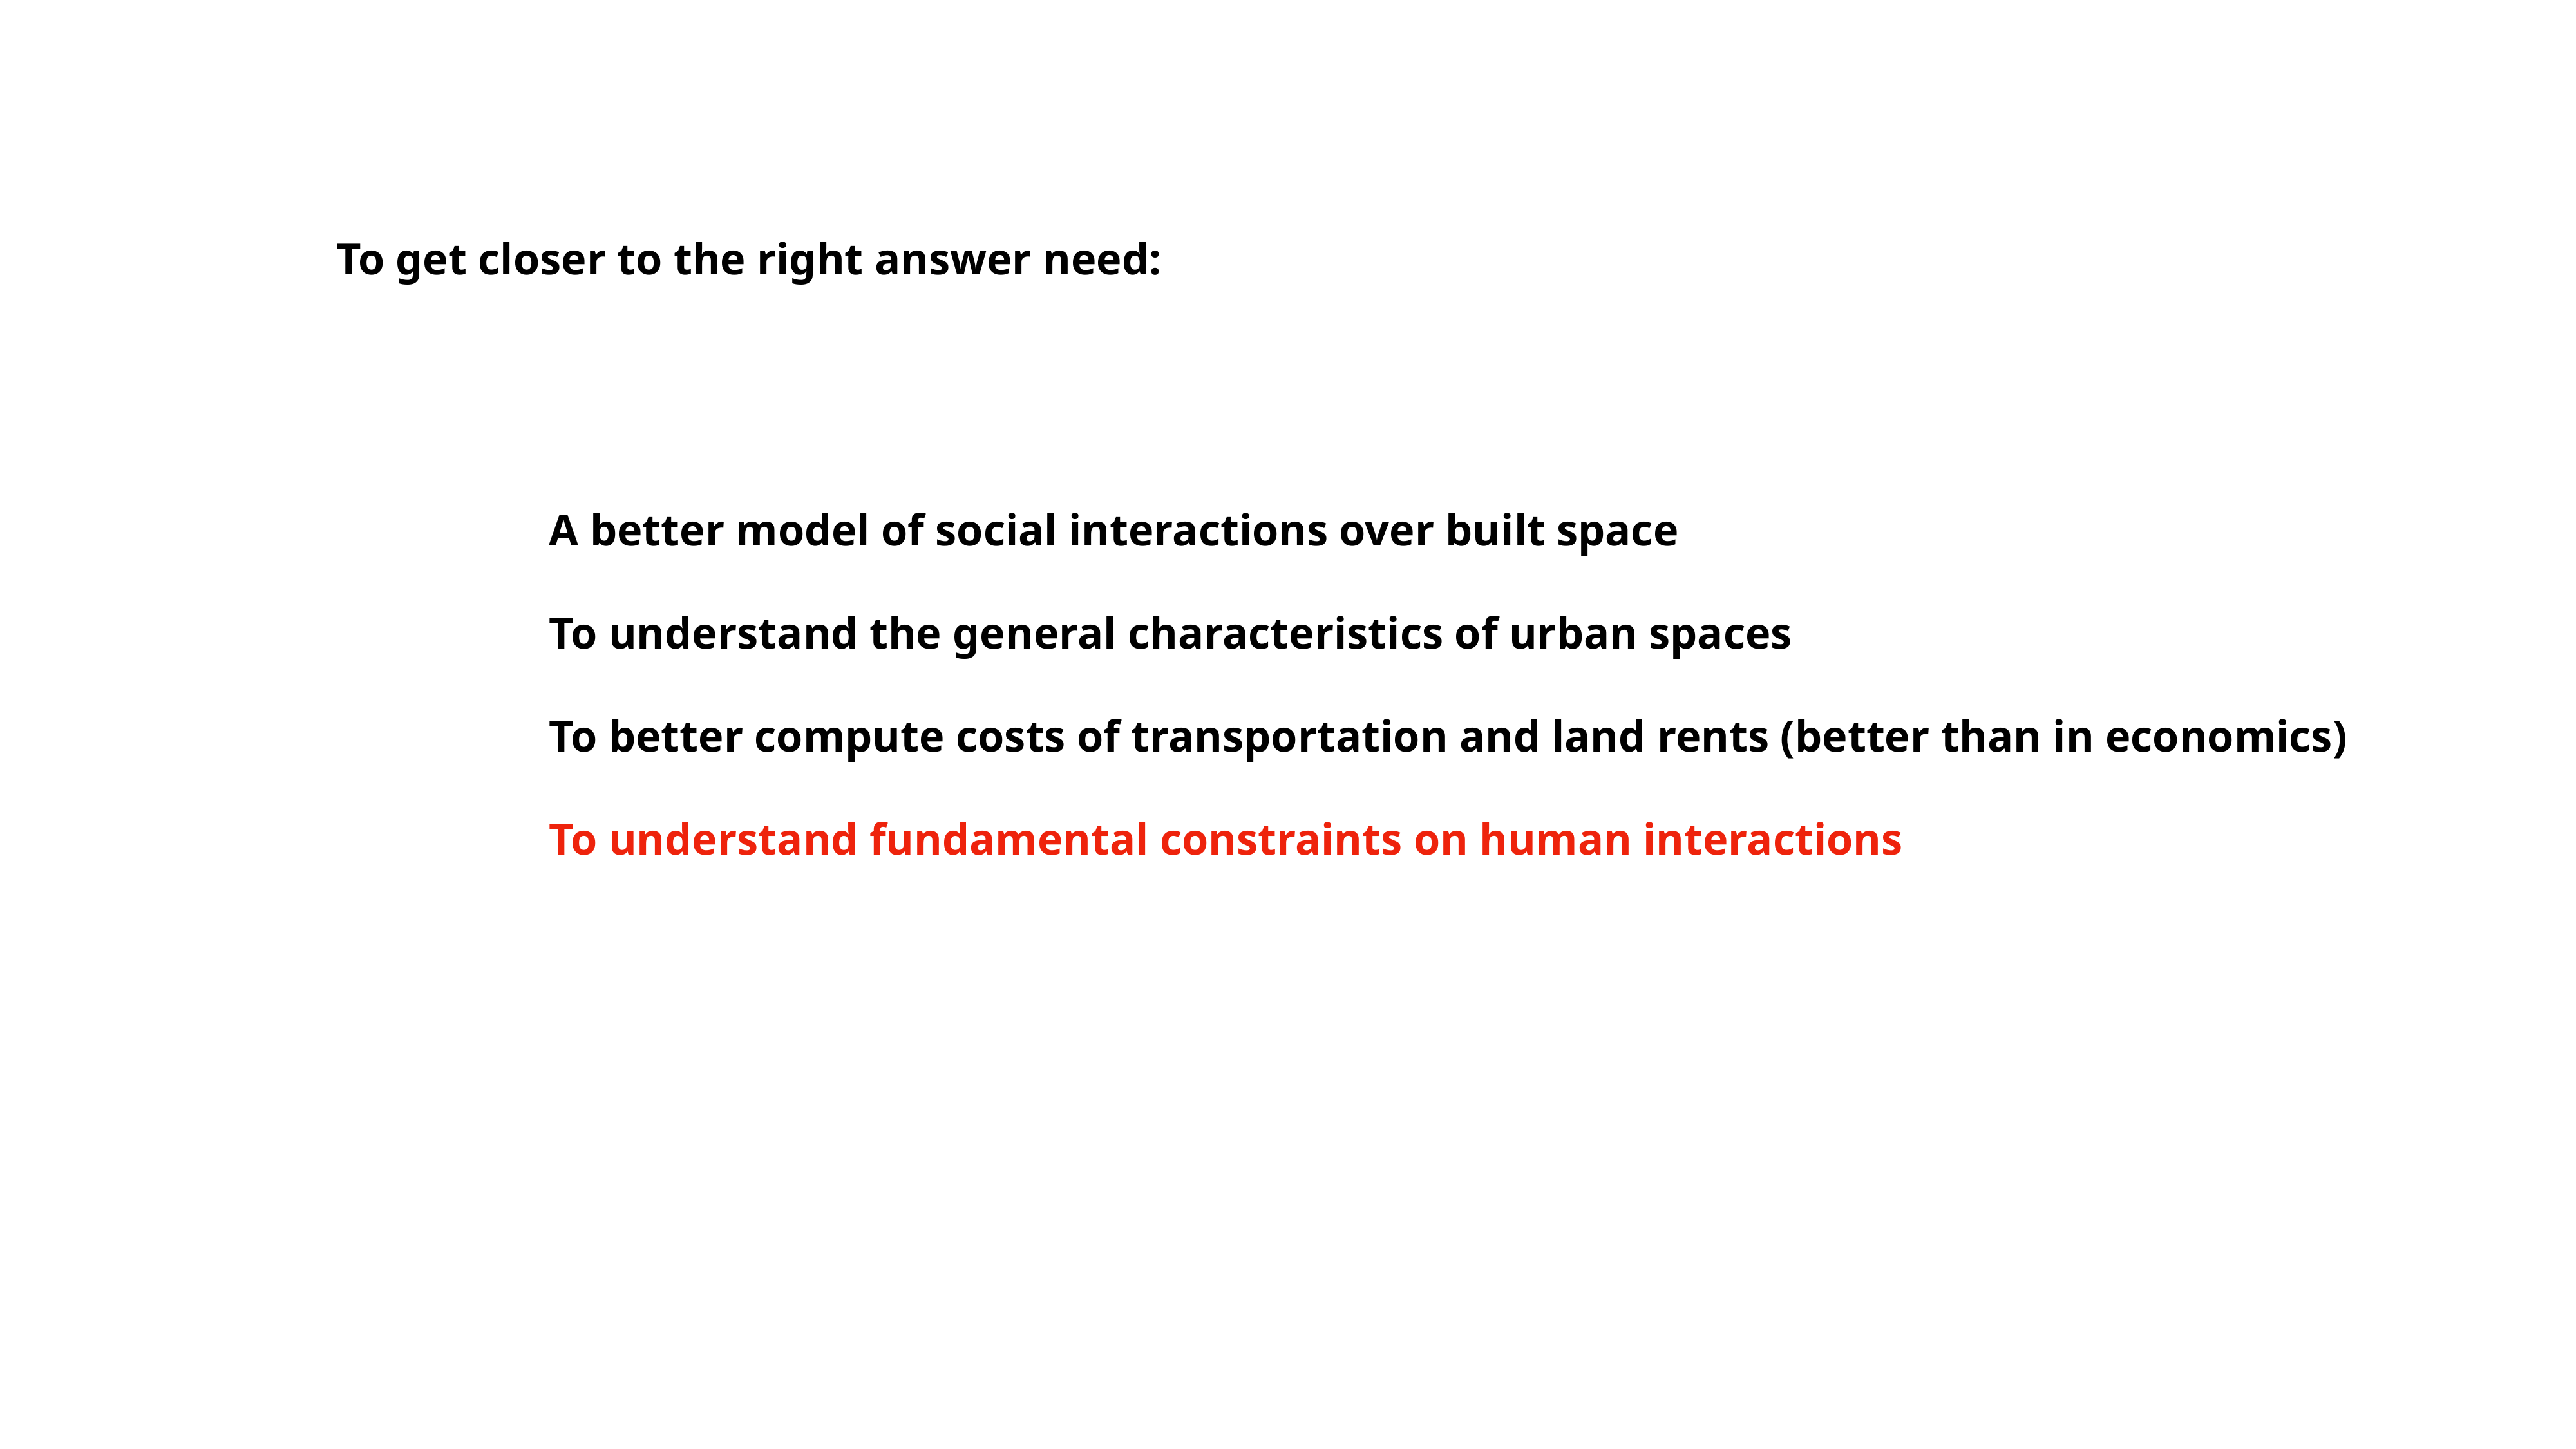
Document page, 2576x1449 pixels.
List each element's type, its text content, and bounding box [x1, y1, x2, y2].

text_box A better model of social interactions over built space To understand the general characteristics of urban spaces To better compute costs of transportation and land rents (better than in economics) To understand fundamental constraints on human interactions [542, 495, 2356, 871]
text_box To get closer to the right answer need: [328, 224, 1170, 291]
